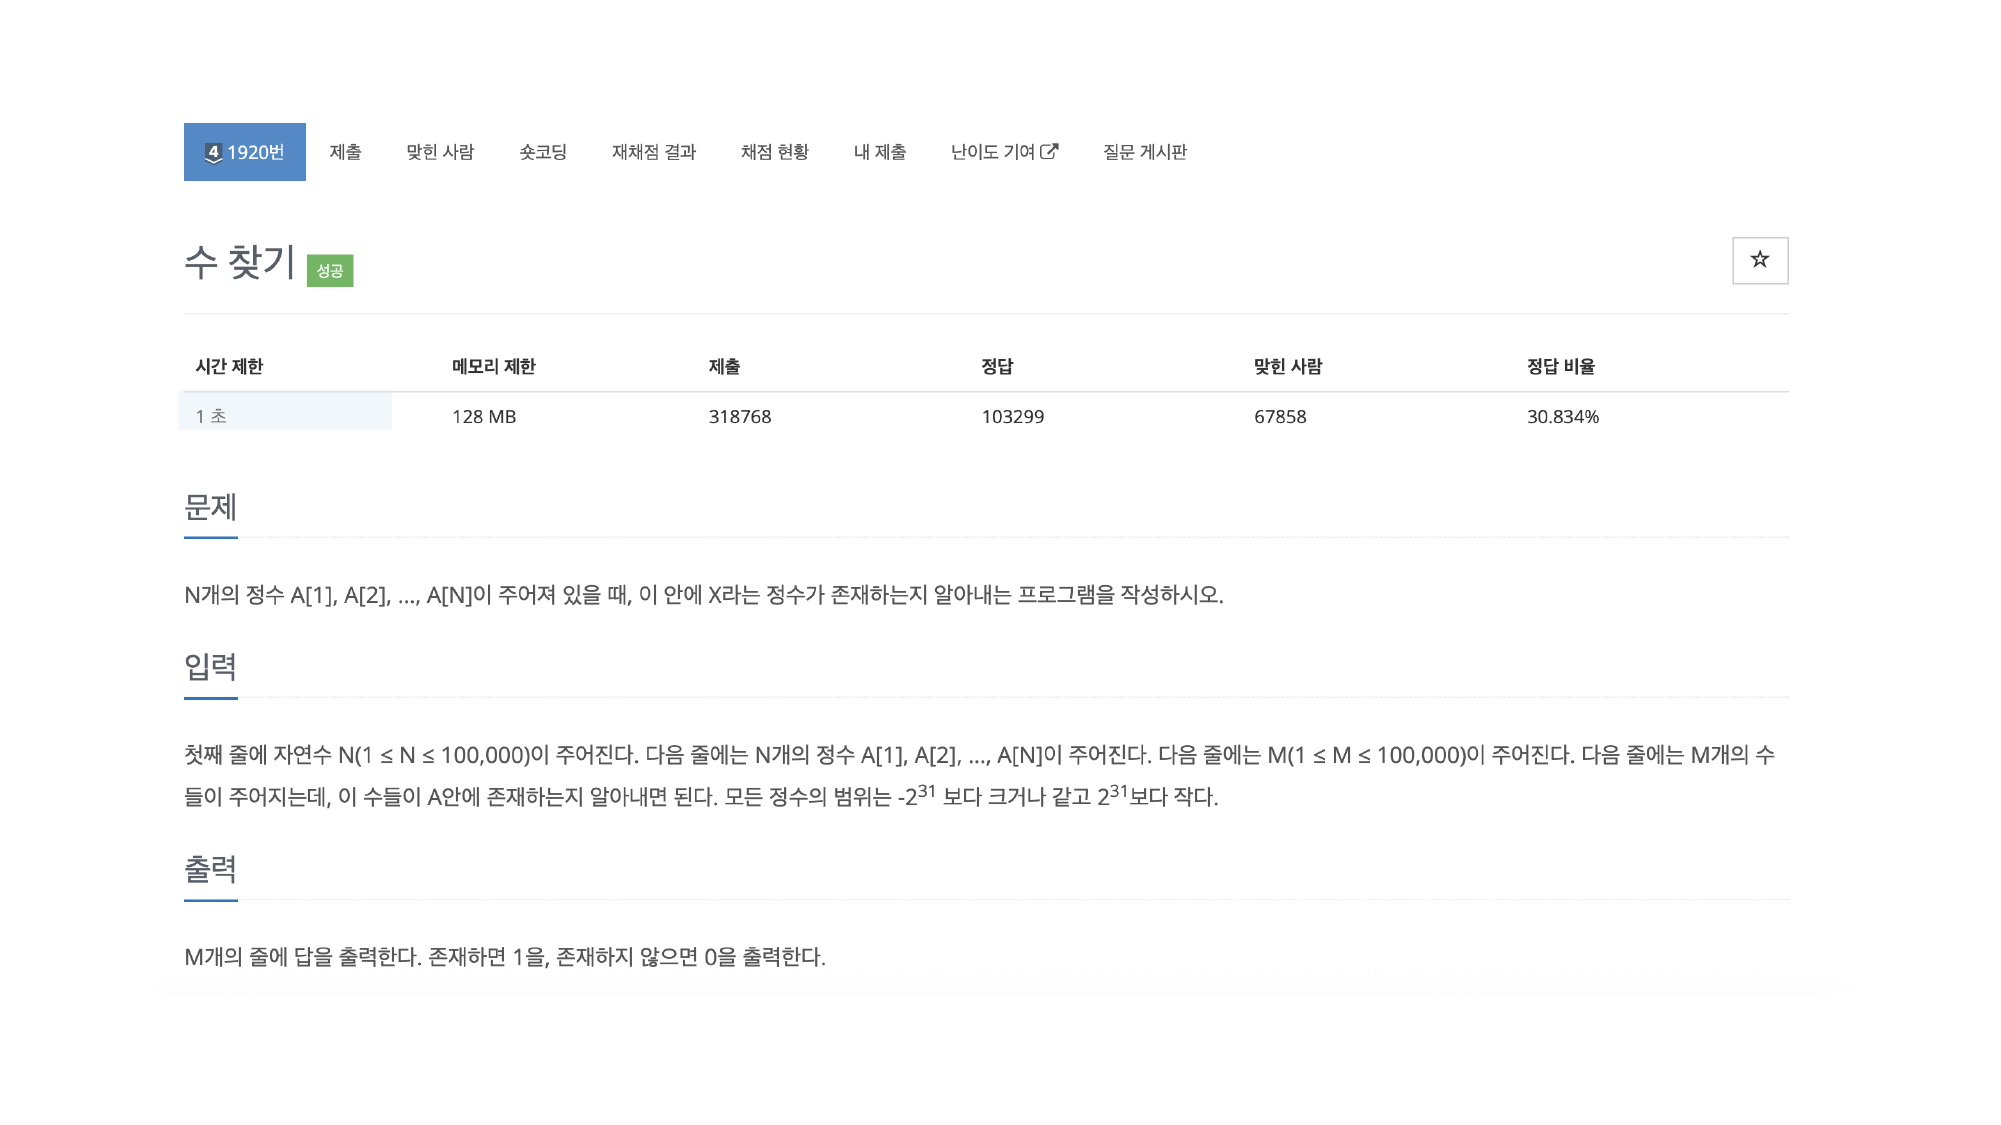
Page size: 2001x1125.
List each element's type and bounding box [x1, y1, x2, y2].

picture [155, 103, 1857, 996]
